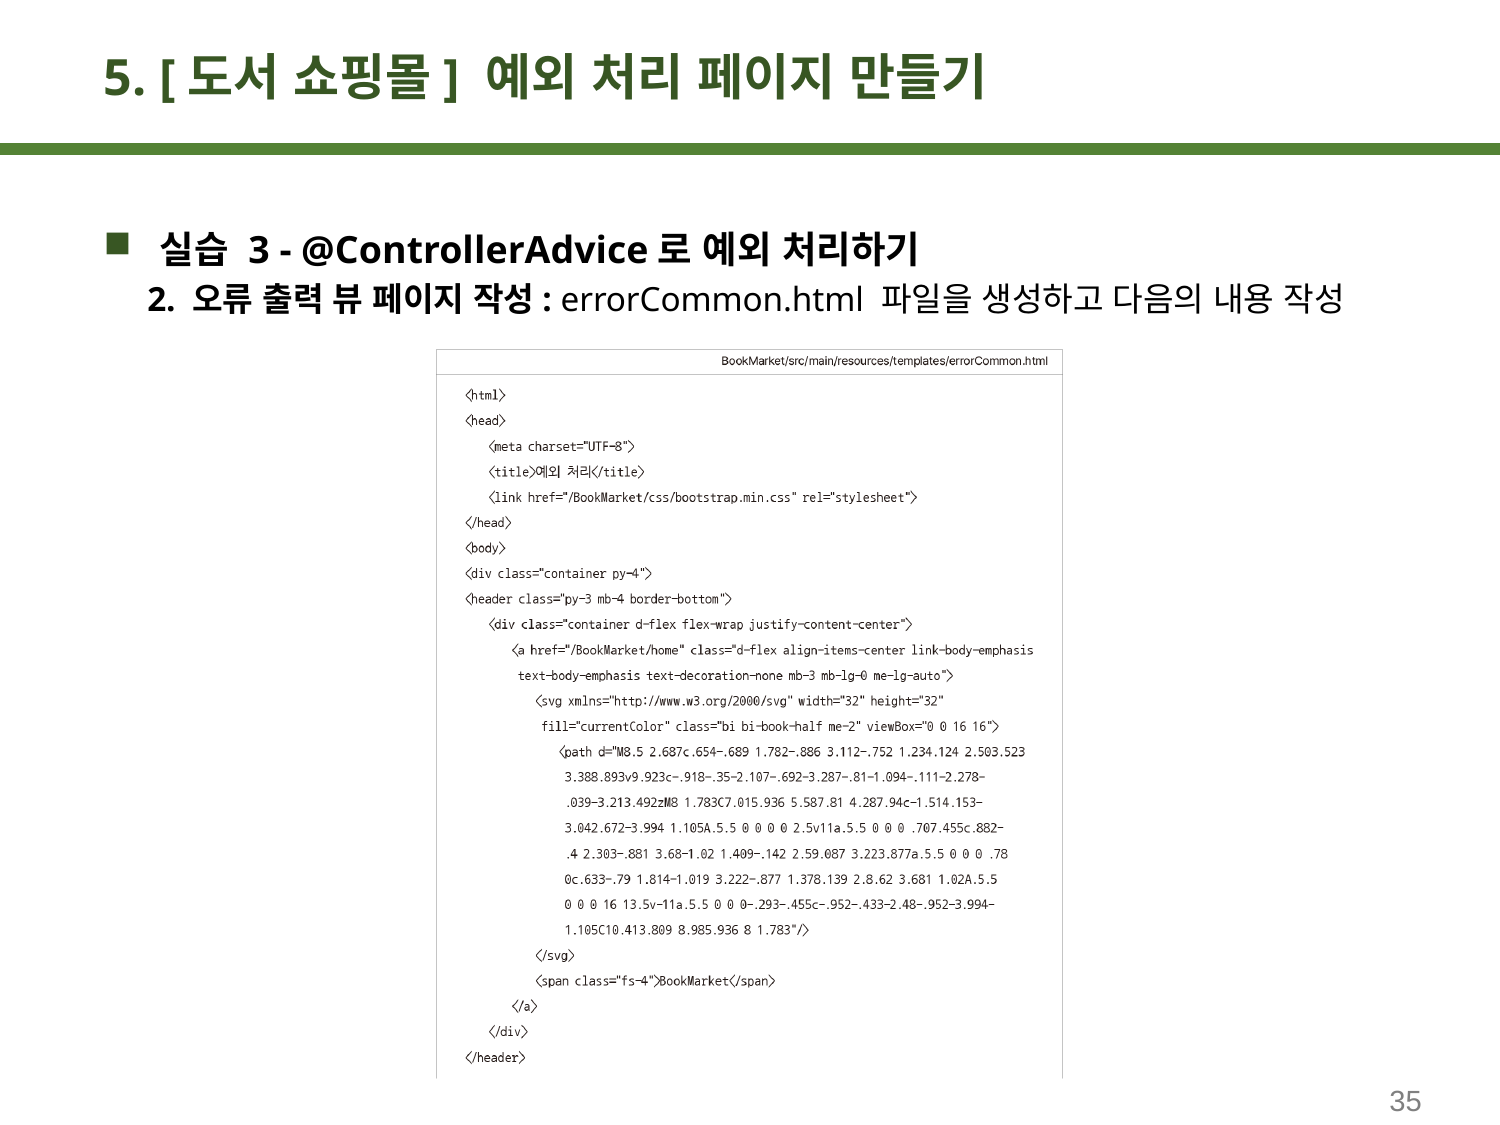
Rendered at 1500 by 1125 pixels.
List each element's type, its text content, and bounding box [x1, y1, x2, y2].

picture [433, 345, 1067, 1083]
title 5. [도서 쇼핑몰] 예외 처리 페이지 만들기 [88, 30, 1447, 121]
list 실습 3 - @ControllerAdvice로 예외 처리하기 2. 오류 출력 뷰 페이지 작성: errorCommon.html 파일을 생성하고 다음의 내용 작성 [88, 196, 1423, 1083]
